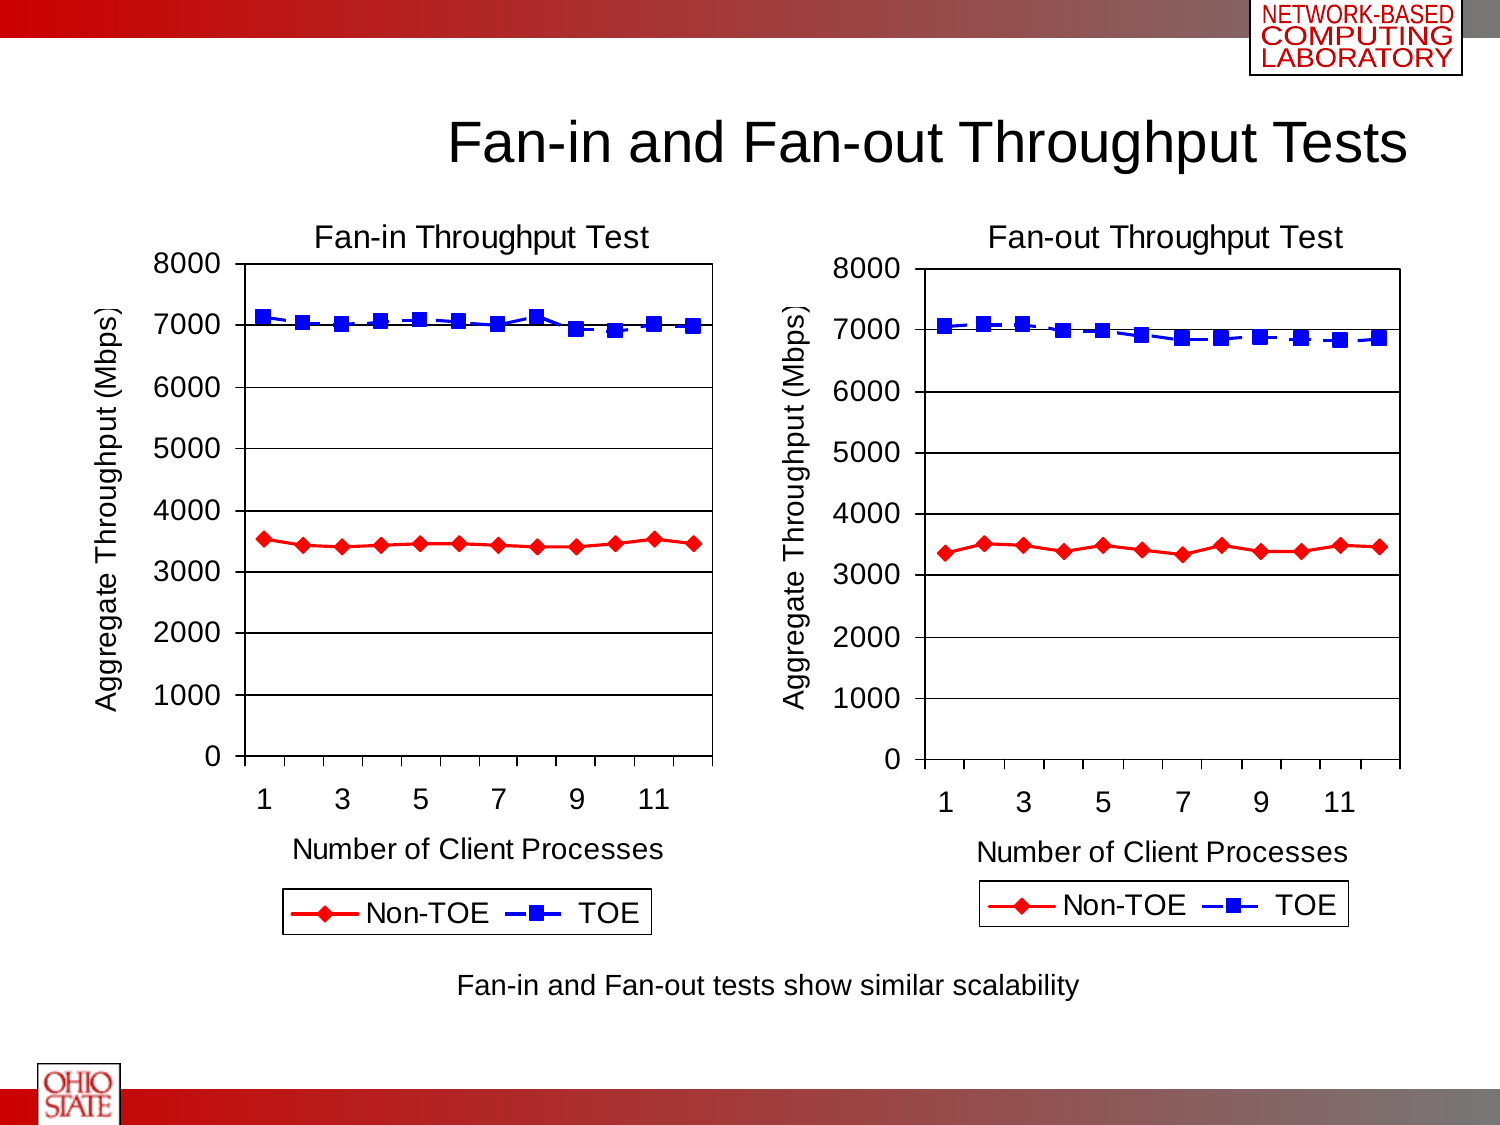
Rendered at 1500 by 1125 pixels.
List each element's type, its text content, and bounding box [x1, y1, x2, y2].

text_box Fan-in and Fan-out tests show similar scalability [174, 945, 1363, 1009]
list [762, 199, 1426, 943]
picture [37, 1063, 121, 1125]
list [74, 199, 738, 943]
title Fan-in and Fan-out Throughput Tests [75, 45, 1425, 233]
